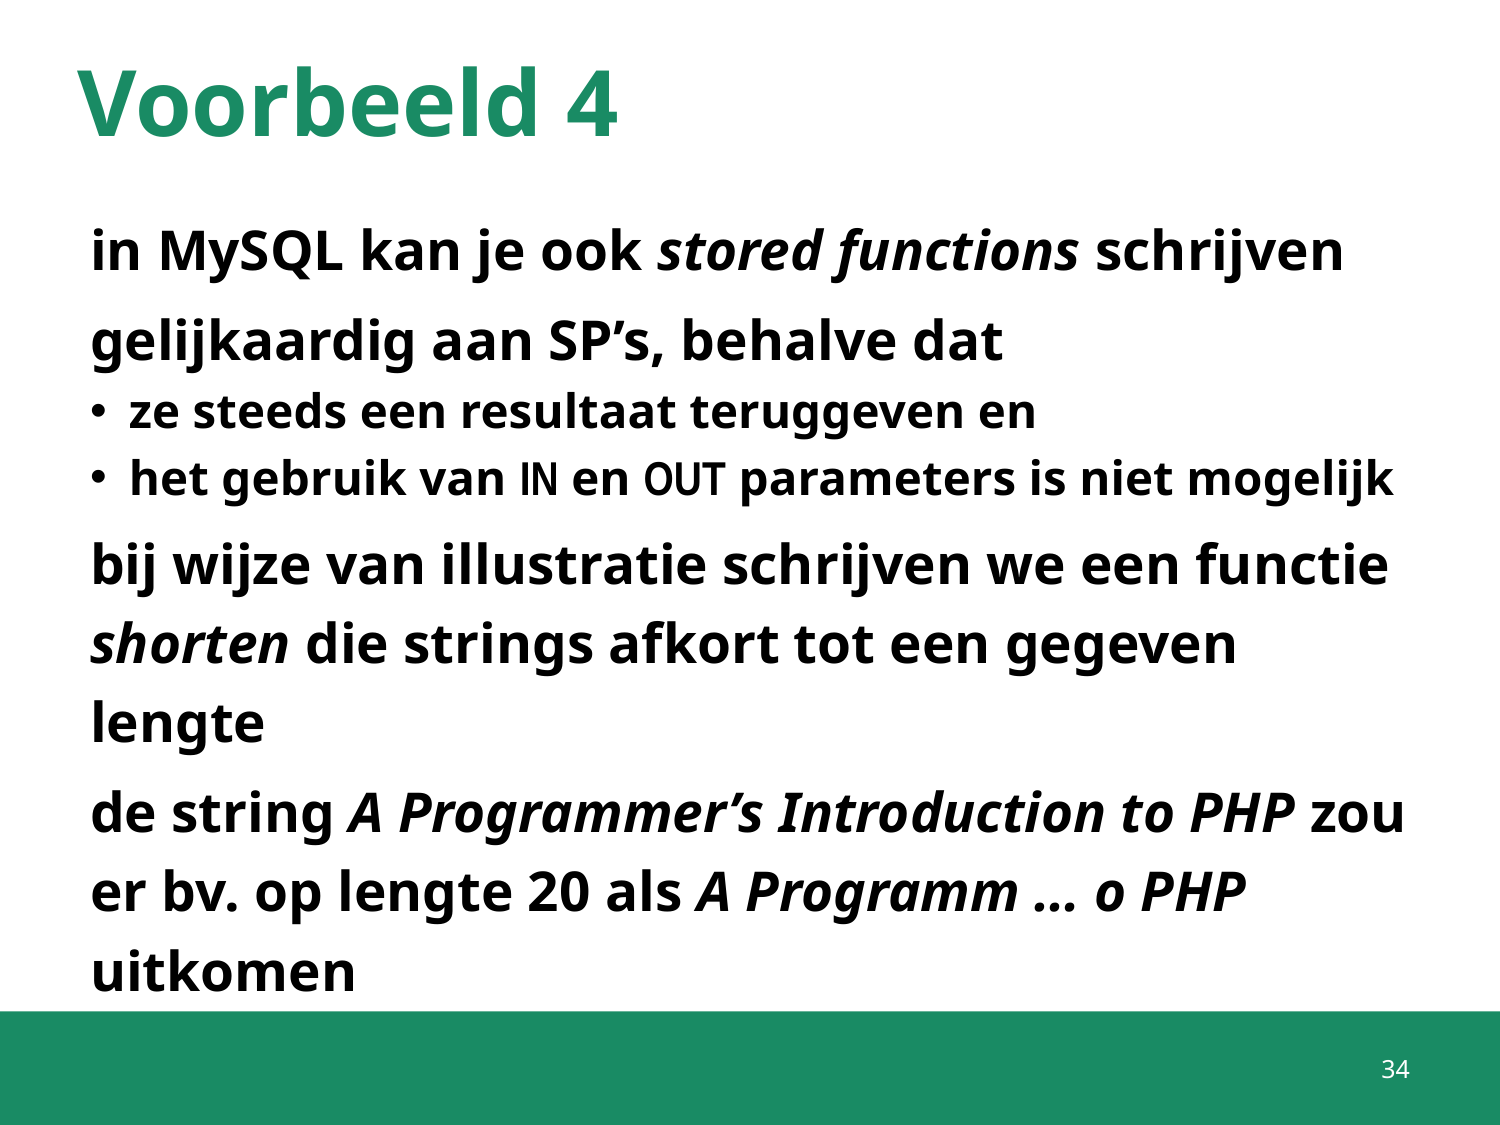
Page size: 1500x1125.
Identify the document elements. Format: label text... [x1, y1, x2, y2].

slide_number 34 [1338, 1040, 1425, 1101]
title Voorbeeld 4 [62, 37, 1413, 163]
list in MySQL kan je ook stored functions schrijven gelijkaardig aan SP’s, behalve dat ze steeds een resultaat teruggeven en het gebruik van IN en OUT parameters is niet mogelijk bij wijze van illustratie schrijven we een functie shorten die strings afkort tot een gegeven lengte de string A Programmer’s Introduction to PHP zou er bv. op lengte 20 als A Programm … o PHP uitkomen [75, 195, 1425, 1025]
